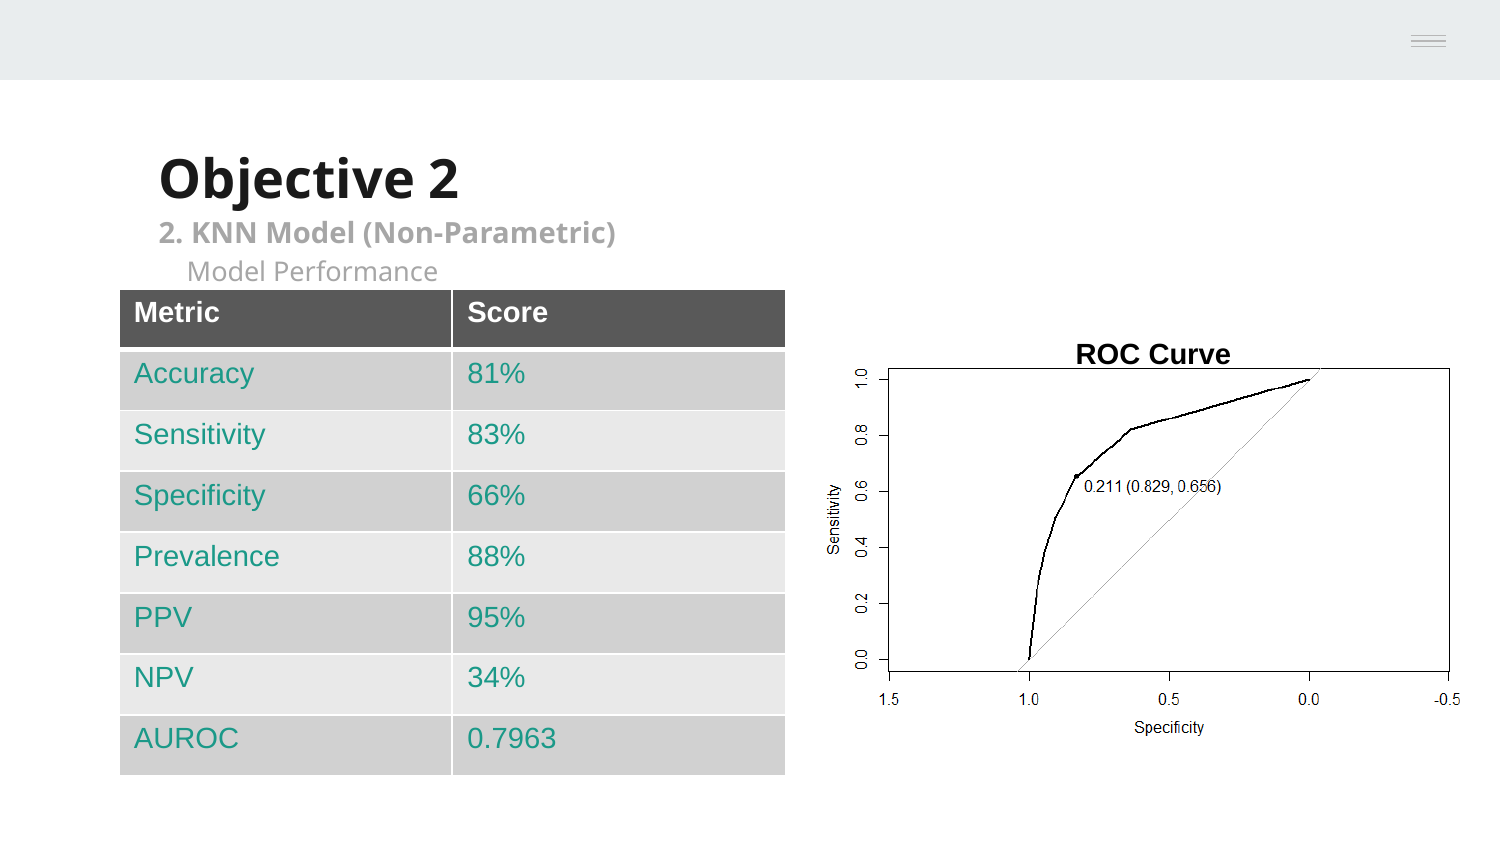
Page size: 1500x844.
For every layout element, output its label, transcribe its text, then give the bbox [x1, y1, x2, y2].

table_cell 95% [453, 594, 785, 653]
table_cell NPV [120, 655, 451, 714]
picture [812, 329, 1489, 747]
table_cell Specificity [120, 472, 451, 531]
table_header Metric [120, 290, 451, 347]
table_cell AUROC [120, 716, 451, 775]
list Objective 2 2. KNN Model (Non-Parametric) Model Performance [119, 119, 1381, 289]
table_cell Accuracy [120, 352, 451, 410]
table_cell 83% [453, 411, 785, 470]
table_cell 81% [453, 352, 785, 410]
table_cell 34% [453, 655, 785, 714]
table_cell Sensitivity [120, 411, 451, 470]
table_cell 0.7963 [453, 716, 785, 775]
table_cell 88% [453, 533, 785, 592]
table_cell PPV [120, 594, 451, 653]
table_cell 66% [453, 472, 785, 531]
table_cell Prevalence [120, 533, 451, 592]
table_header Score [453, 290, 785, 347]
